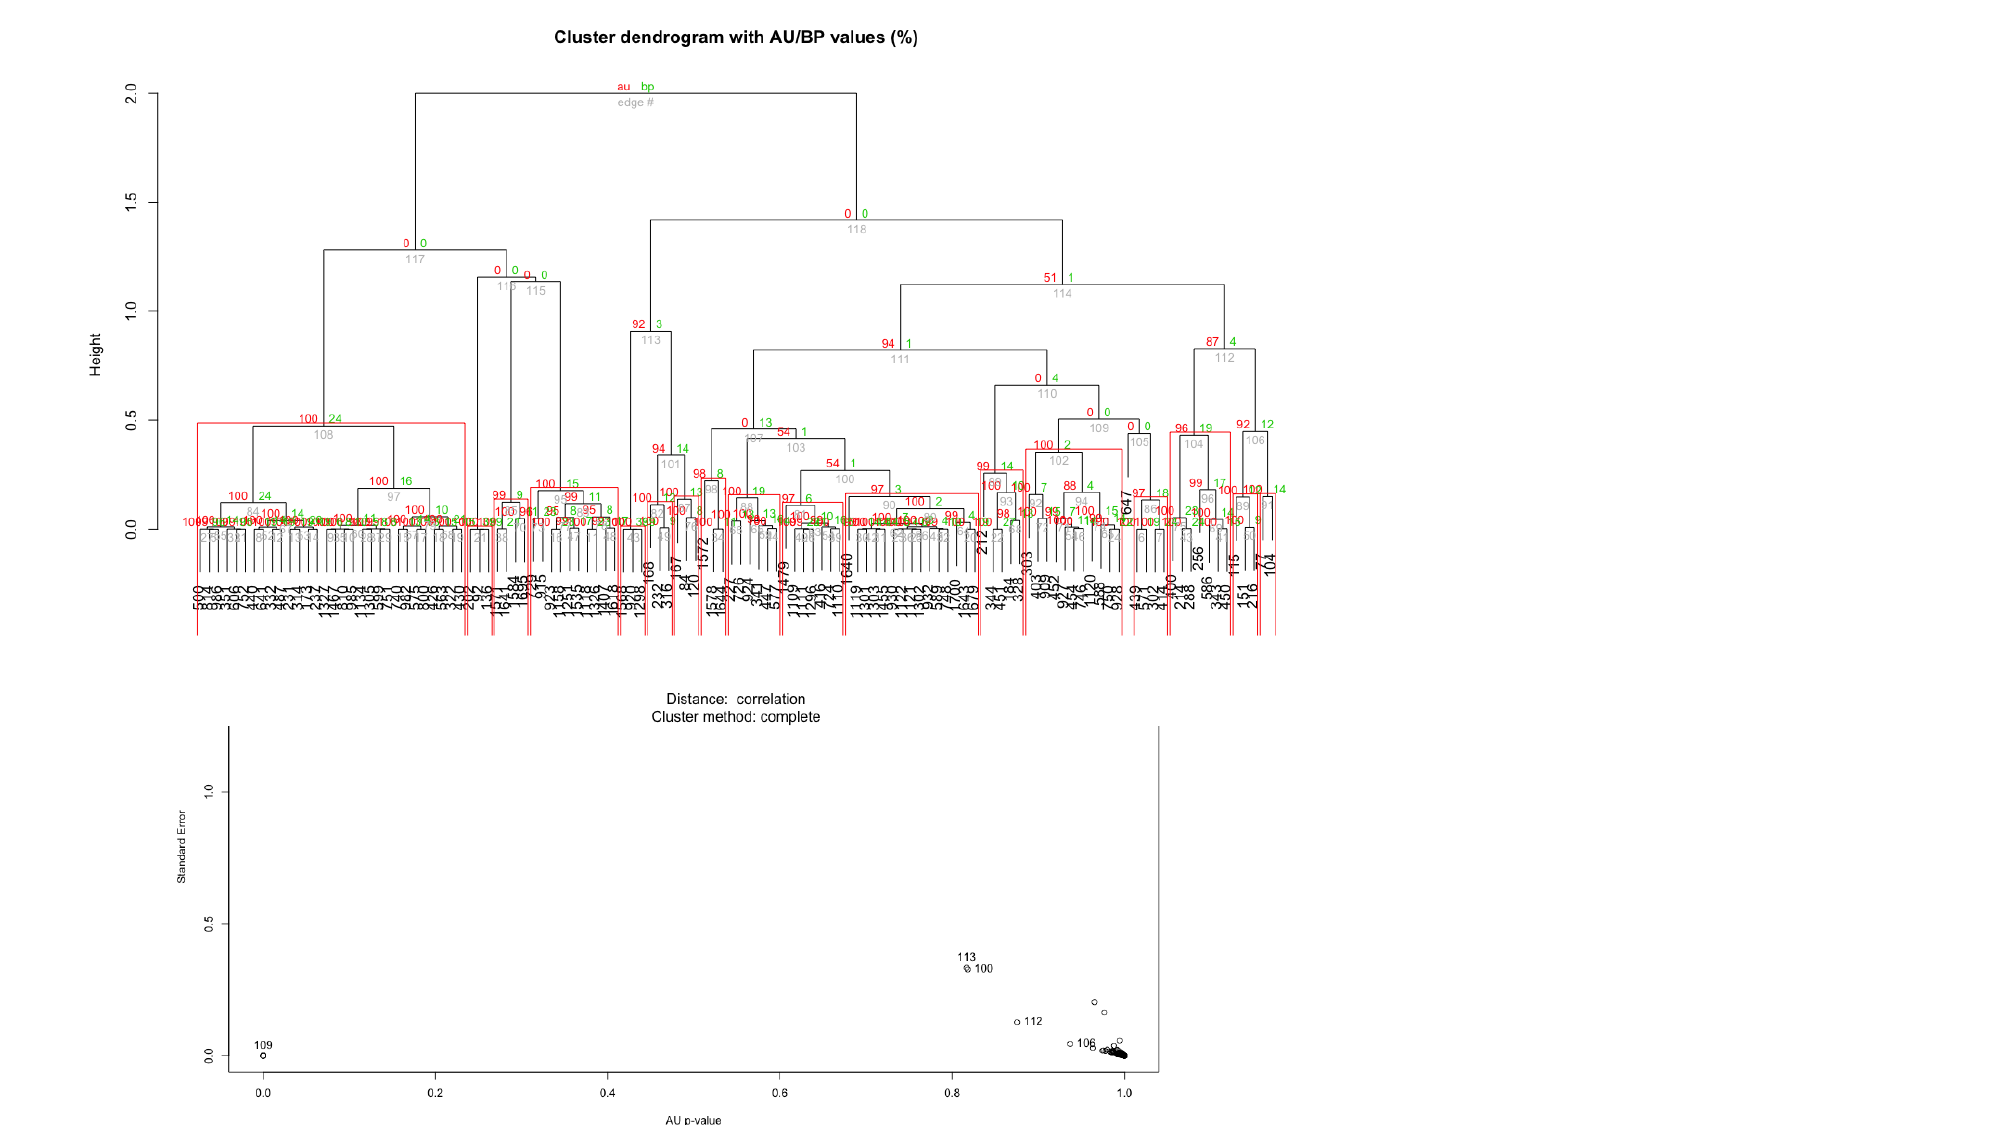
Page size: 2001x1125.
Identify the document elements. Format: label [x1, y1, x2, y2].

picture [84, 0, 1352, 1125]
